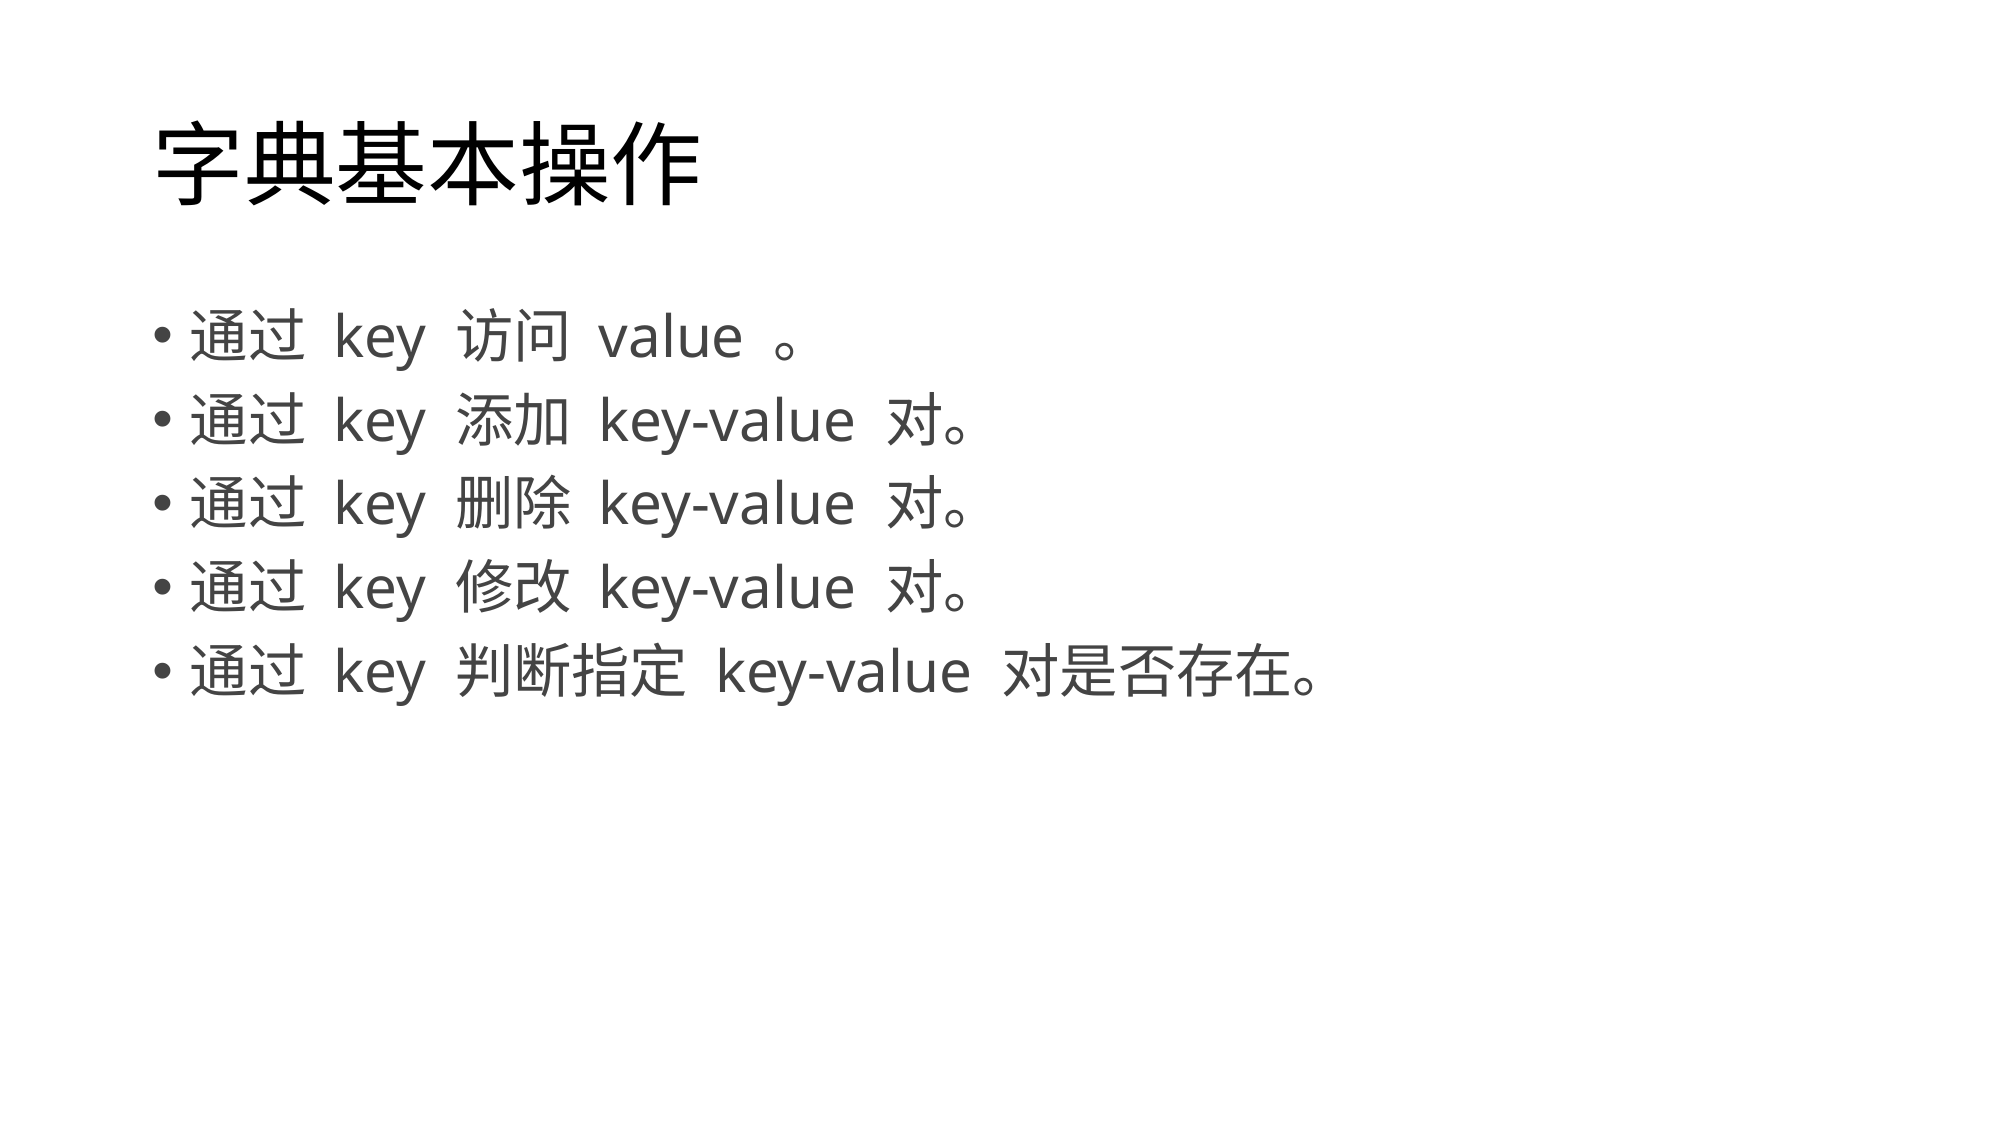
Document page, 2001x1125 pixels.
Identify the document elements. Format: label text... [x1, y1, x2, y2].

title 字典基本操作 [137, 59, 1863, 278]
list 通过 key 访问 value 。 通过 key 添加 key-value 对。 通过 key 删除 key-value 对。 通过 key 修改 key-value 对。 通过 key 判断指定 key-value 对是否存在。 [137, 299, 1863, 1014]
